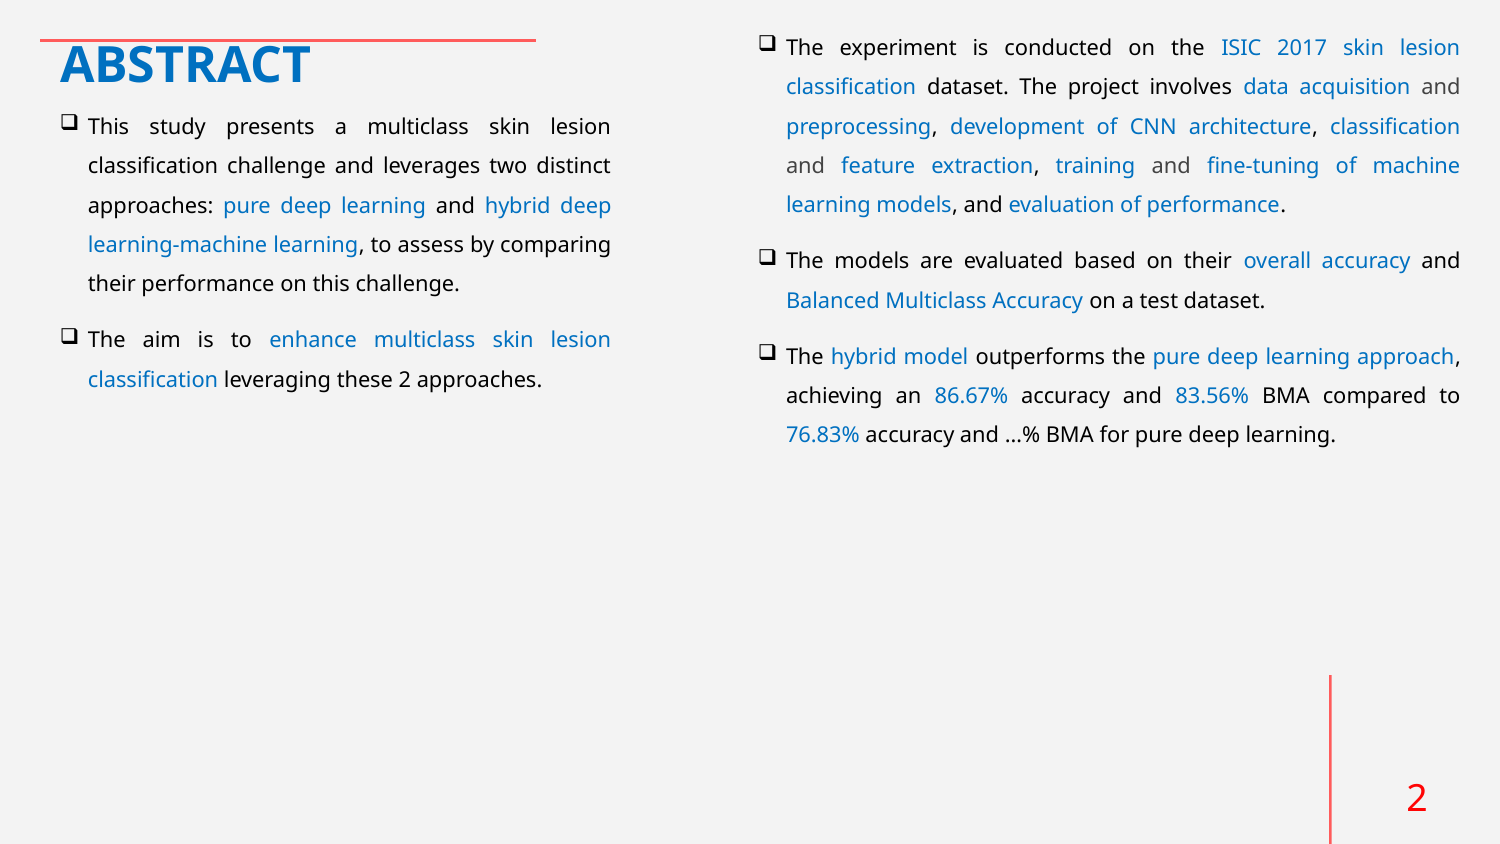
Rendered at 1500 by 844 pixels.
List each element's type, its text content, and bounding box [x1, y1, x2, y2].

text_box The experiment is conducted on the ISIC 2017 skin lesion classification dataset. The project involves data acquisition and preprocessing, development of CNN architecture, classification and feature extraction, training and fine-tuning of machine learning models, and evaluation of performance. The models are evaluated based on their overall accuracy and Balanced Multiclass Accuracy on a test dataset. The hybrid model outperforms the pure deep learning approach, achieving an 86.67% accuracy and 83.56% BMA compared to 76.83% accuracy and …% BMA for pure deep learning. [743, 13, 1476, 455]
title ABSTRACT [45, 17, 589, 92]
text_box This study presents a multiclass skin lesion classification challenge and leverages two distinct approaches: pure deep learning and hybrid deep learning-machine learning, to assess by comparing their performance on this challenge. The aim is to enhance multiclass skin lesion classification leveraging these 2 approaches. [45, 92, 627, 399]
text_box 2 [1358, 766, 1476, 826]
